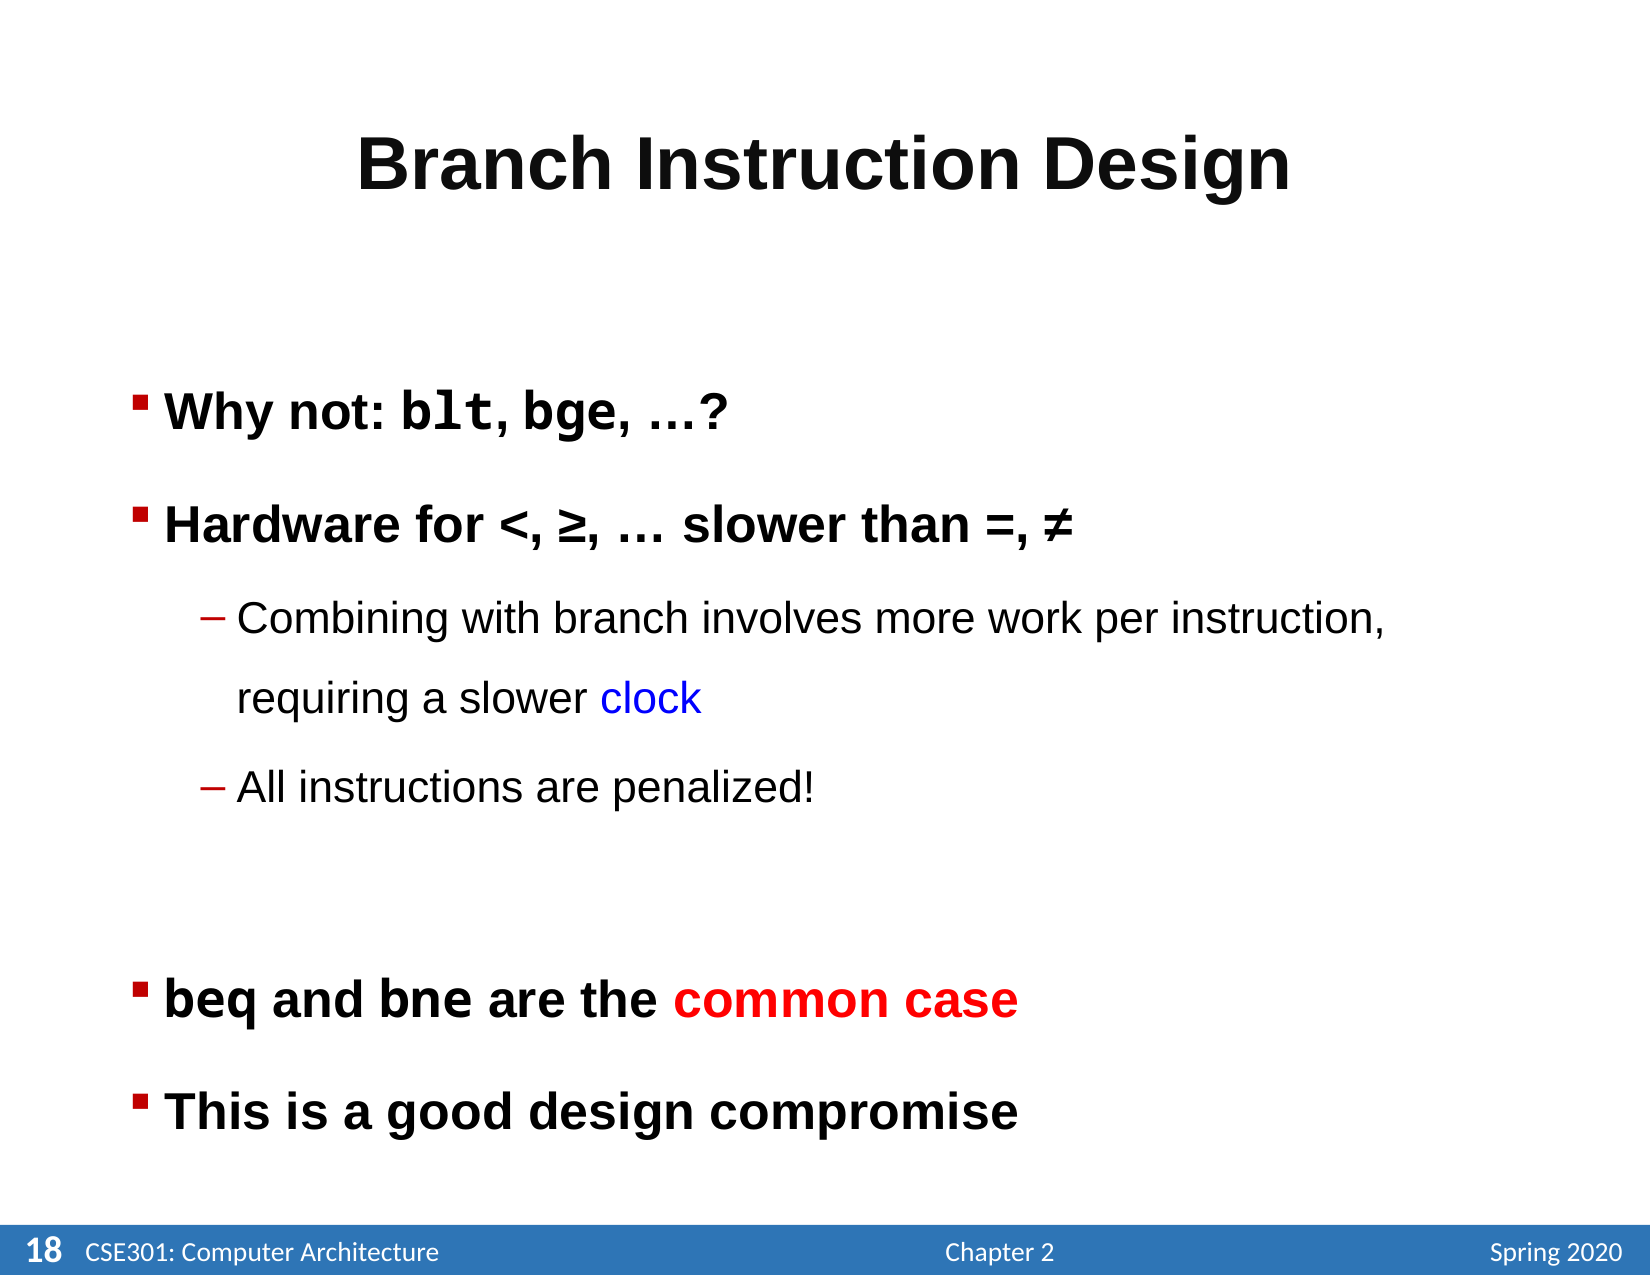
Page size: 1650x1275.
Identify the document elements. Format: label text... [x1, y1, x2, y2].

list Why not: blt, bge, …? Hardware for <, ≥, … slower than =, ≠ Combining with branch involves more work per instruction, requiring a slower clock All instructions are penalized! beq and bne are the common case This is a good design compromise [113, 339, 1537, 1149]
title Branch Instruction Design [113, 67, 1537, 263]
